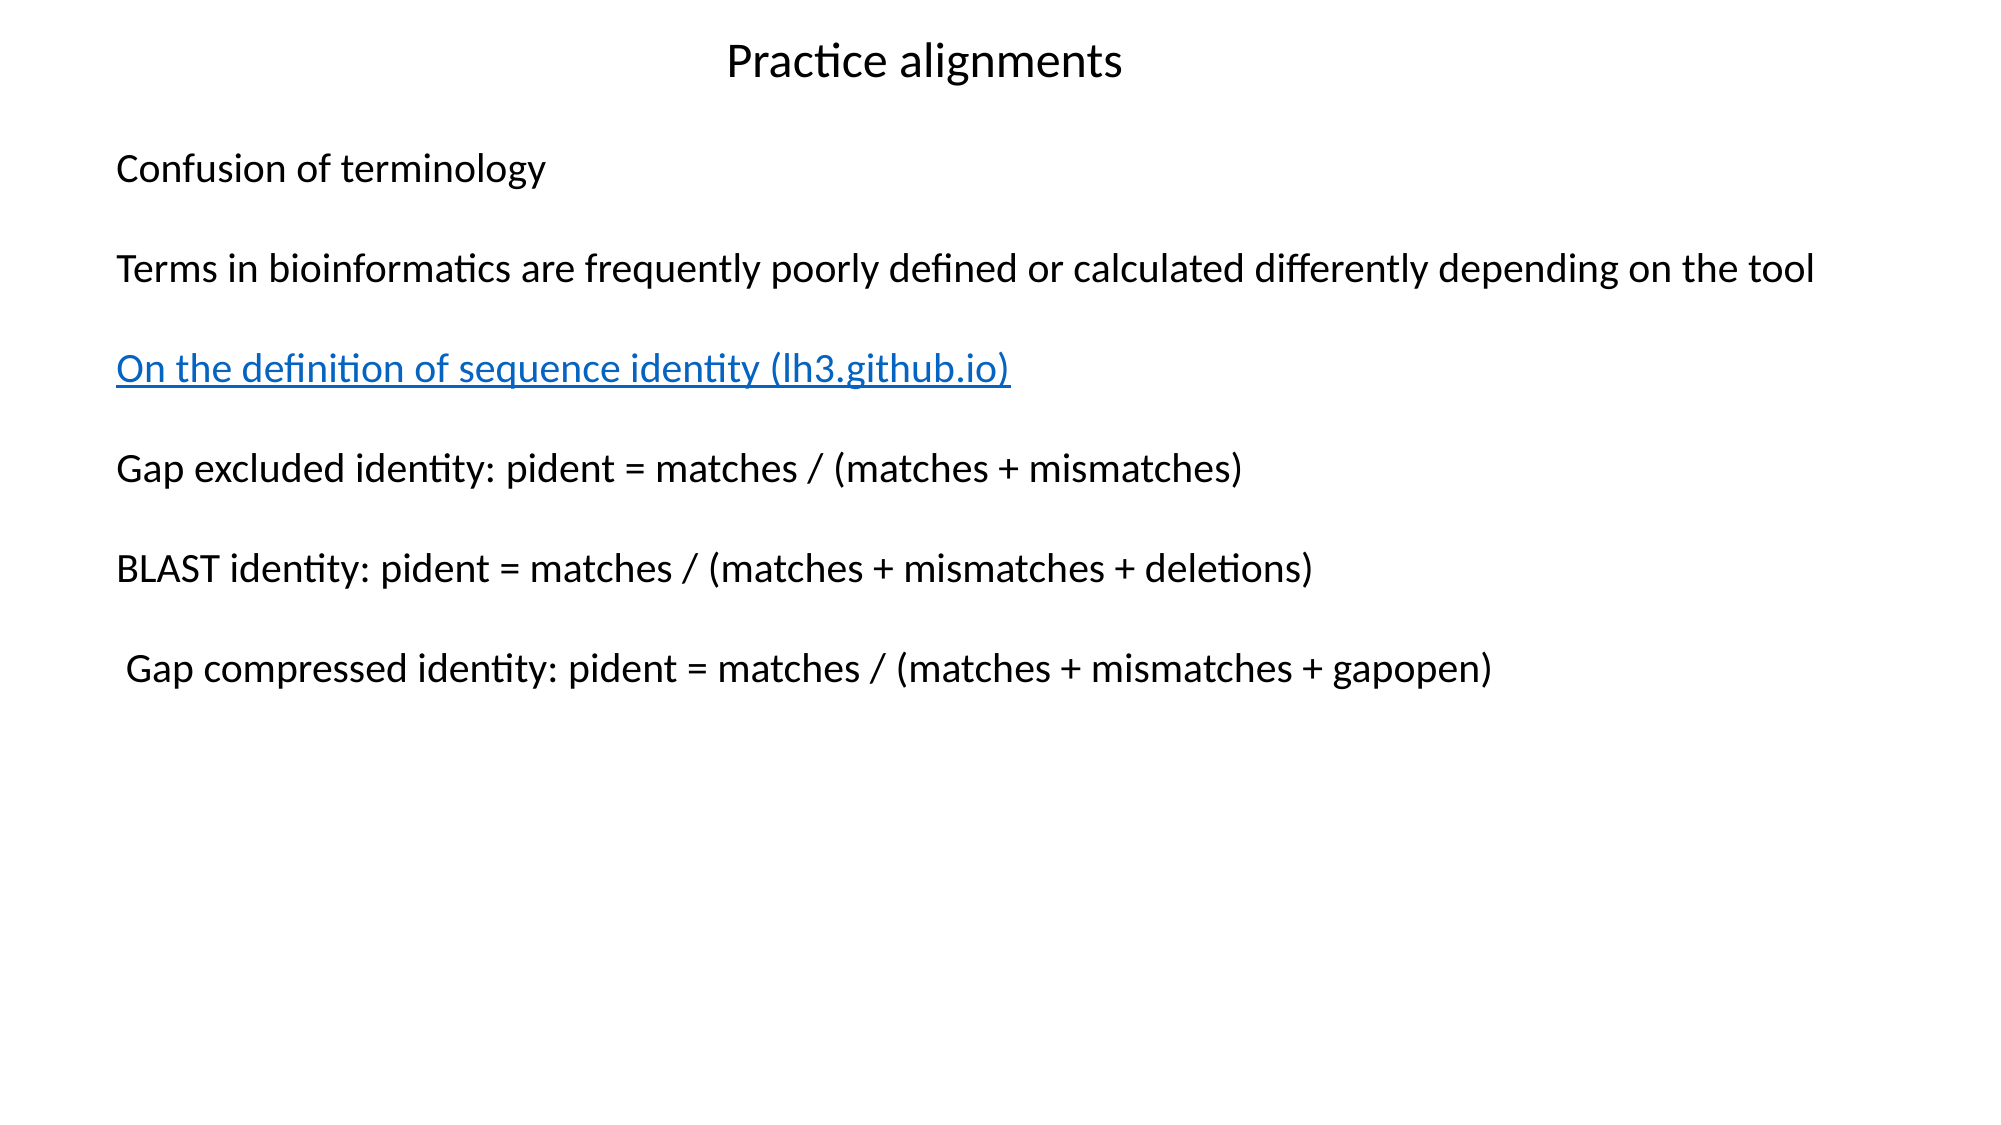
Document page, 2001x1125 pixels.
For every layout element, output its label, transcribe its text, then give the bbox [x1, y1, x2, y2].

text_box Confusion of terminology Terms in bioinformatics are frequently poorly defined or calculated differently depending on the tool On the definition of sequence identity (lh3.github.io) Gap excluded identity: pident = matches / (matches + mismatches) BLAST identity: pident = matches / (matches + mismatches + deletions) Gap compressed identity: pident = matches / (matches + mismatches + gapopen) [101, 133, 1919, 749]
text_box Practice alignments [711, 19, 1139, 133]
